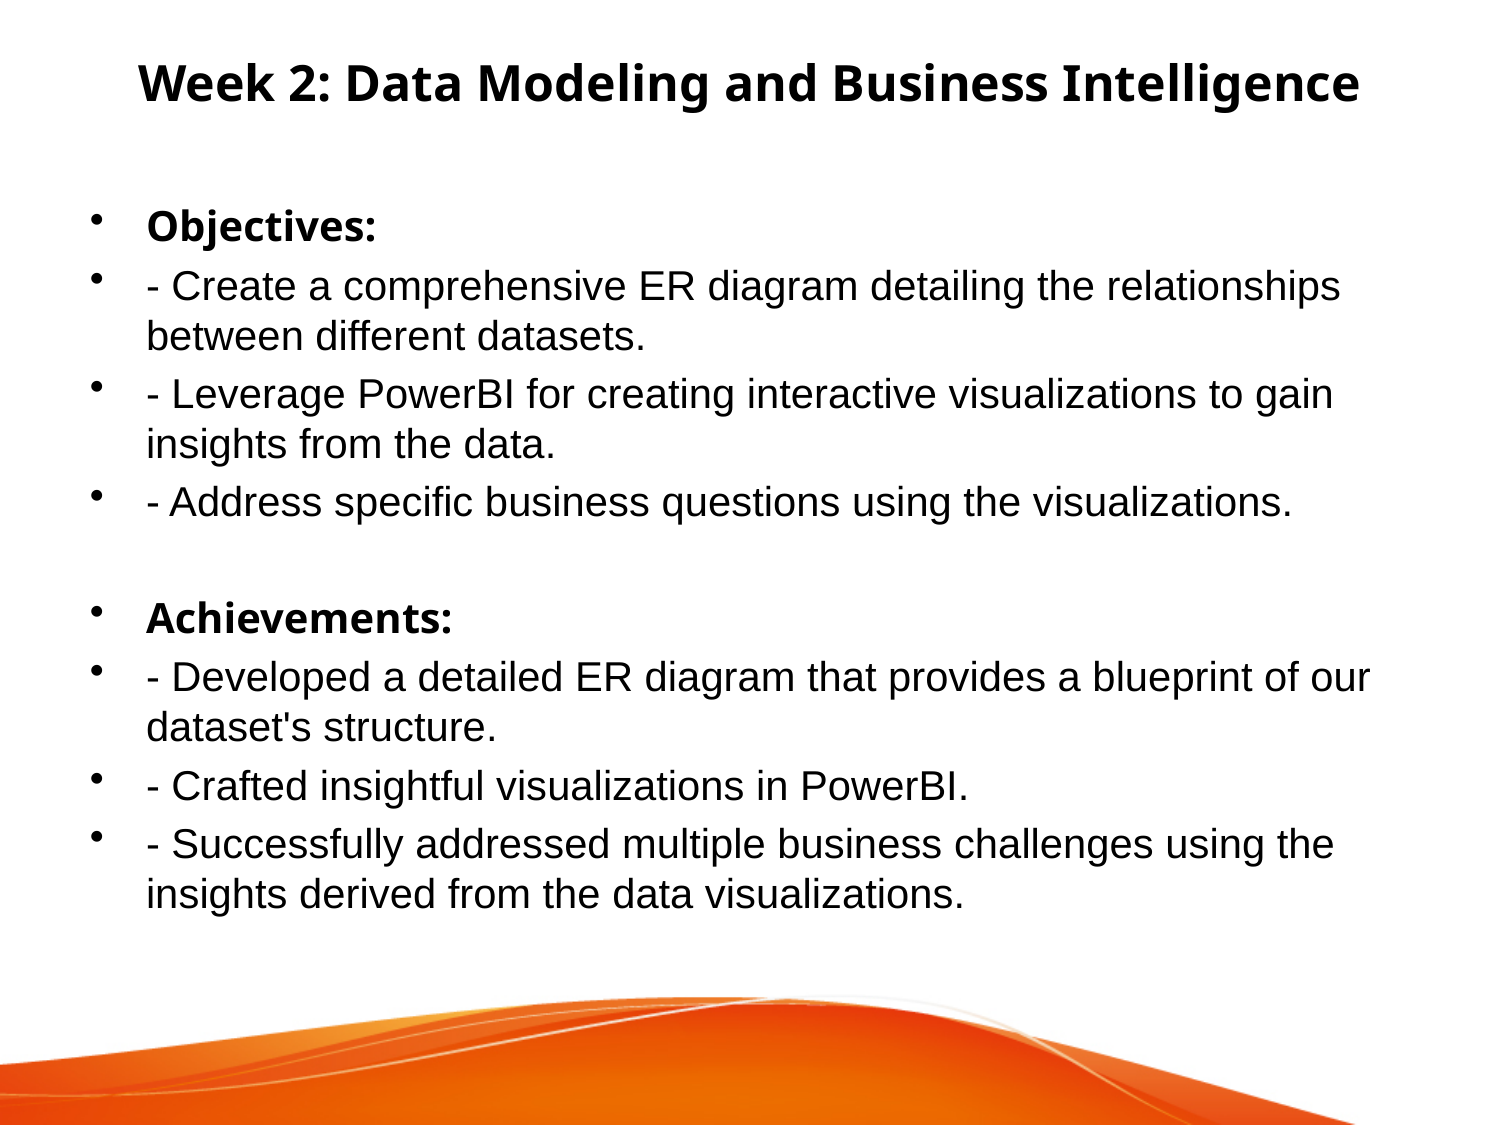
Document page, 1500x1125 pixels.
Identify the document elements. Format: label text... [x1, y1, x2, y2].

list Objectives: - Create a comprehensive ER diagram detailing the relationships between different datasets. - Leverage PowerBI for creating interactive visualizations to gain insights from the data. - Address specific business questions using the visualizations. Achievements: - Developed a detailed ER diagram that provides a blueprint of our dataset's structure. - Crafted insightful visualizations in PowerBI. - Successfully addressed multiple business challenges using the insights derived from the data visualizations. [74, 192, 1426, 1006]
picture [0, 0, 1500, 1125]
title Week 2: Data Modeling and Business Intelligence [74, 32, 1426, 130]
